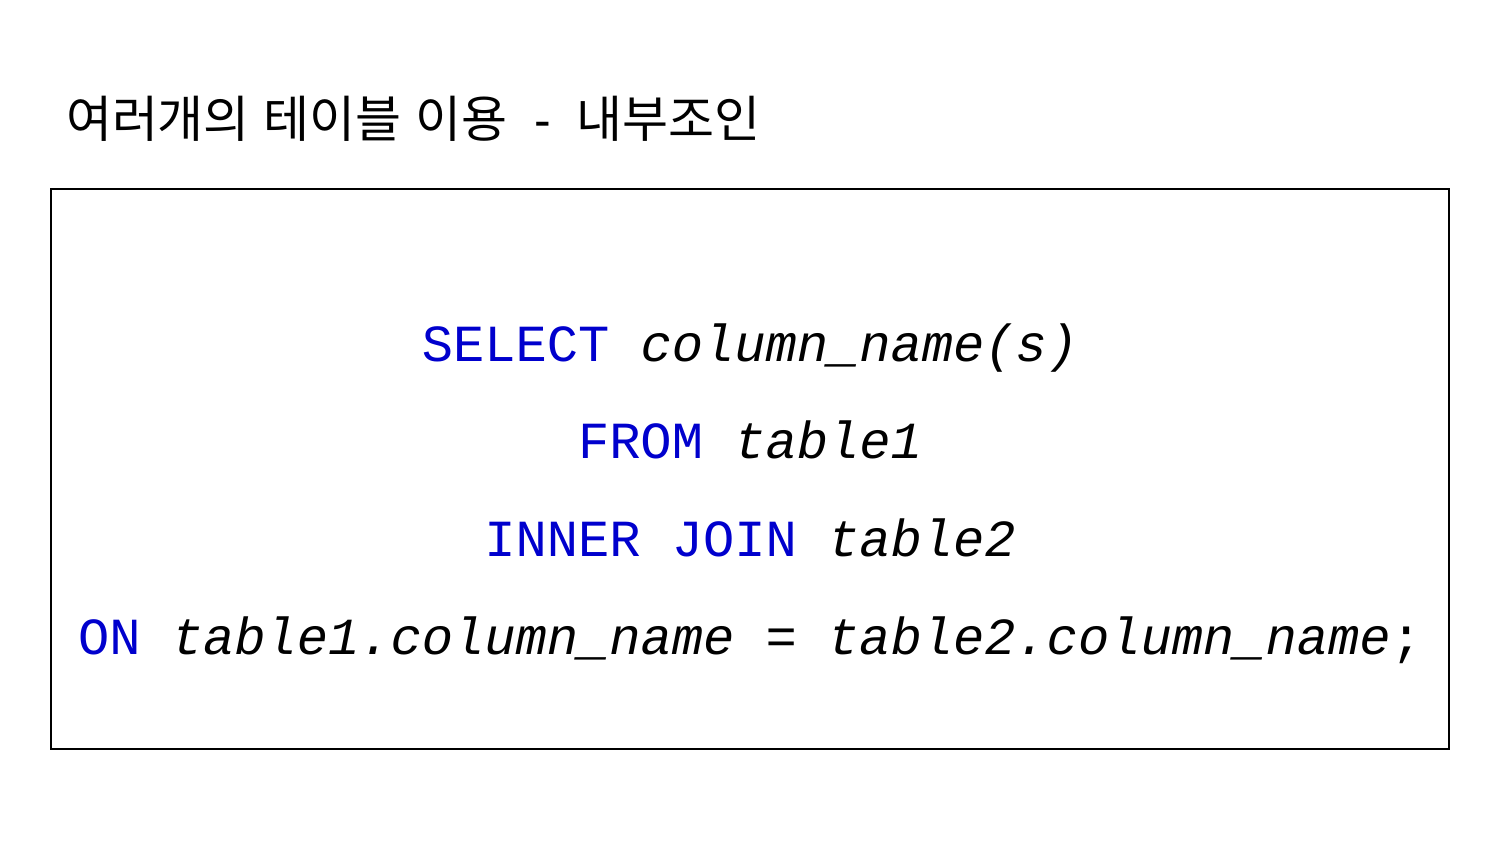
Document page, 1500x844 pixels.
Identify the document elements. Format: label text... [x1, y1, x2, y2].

title 여러개의 테이블 이용 - 내부조인 [50, 72, 1450, 168]
list SELECT column_name(s) FROM table1 INNER JOIN table2 ON table1.column_name = table2.column_name; [50, 188, 1450, 750]
